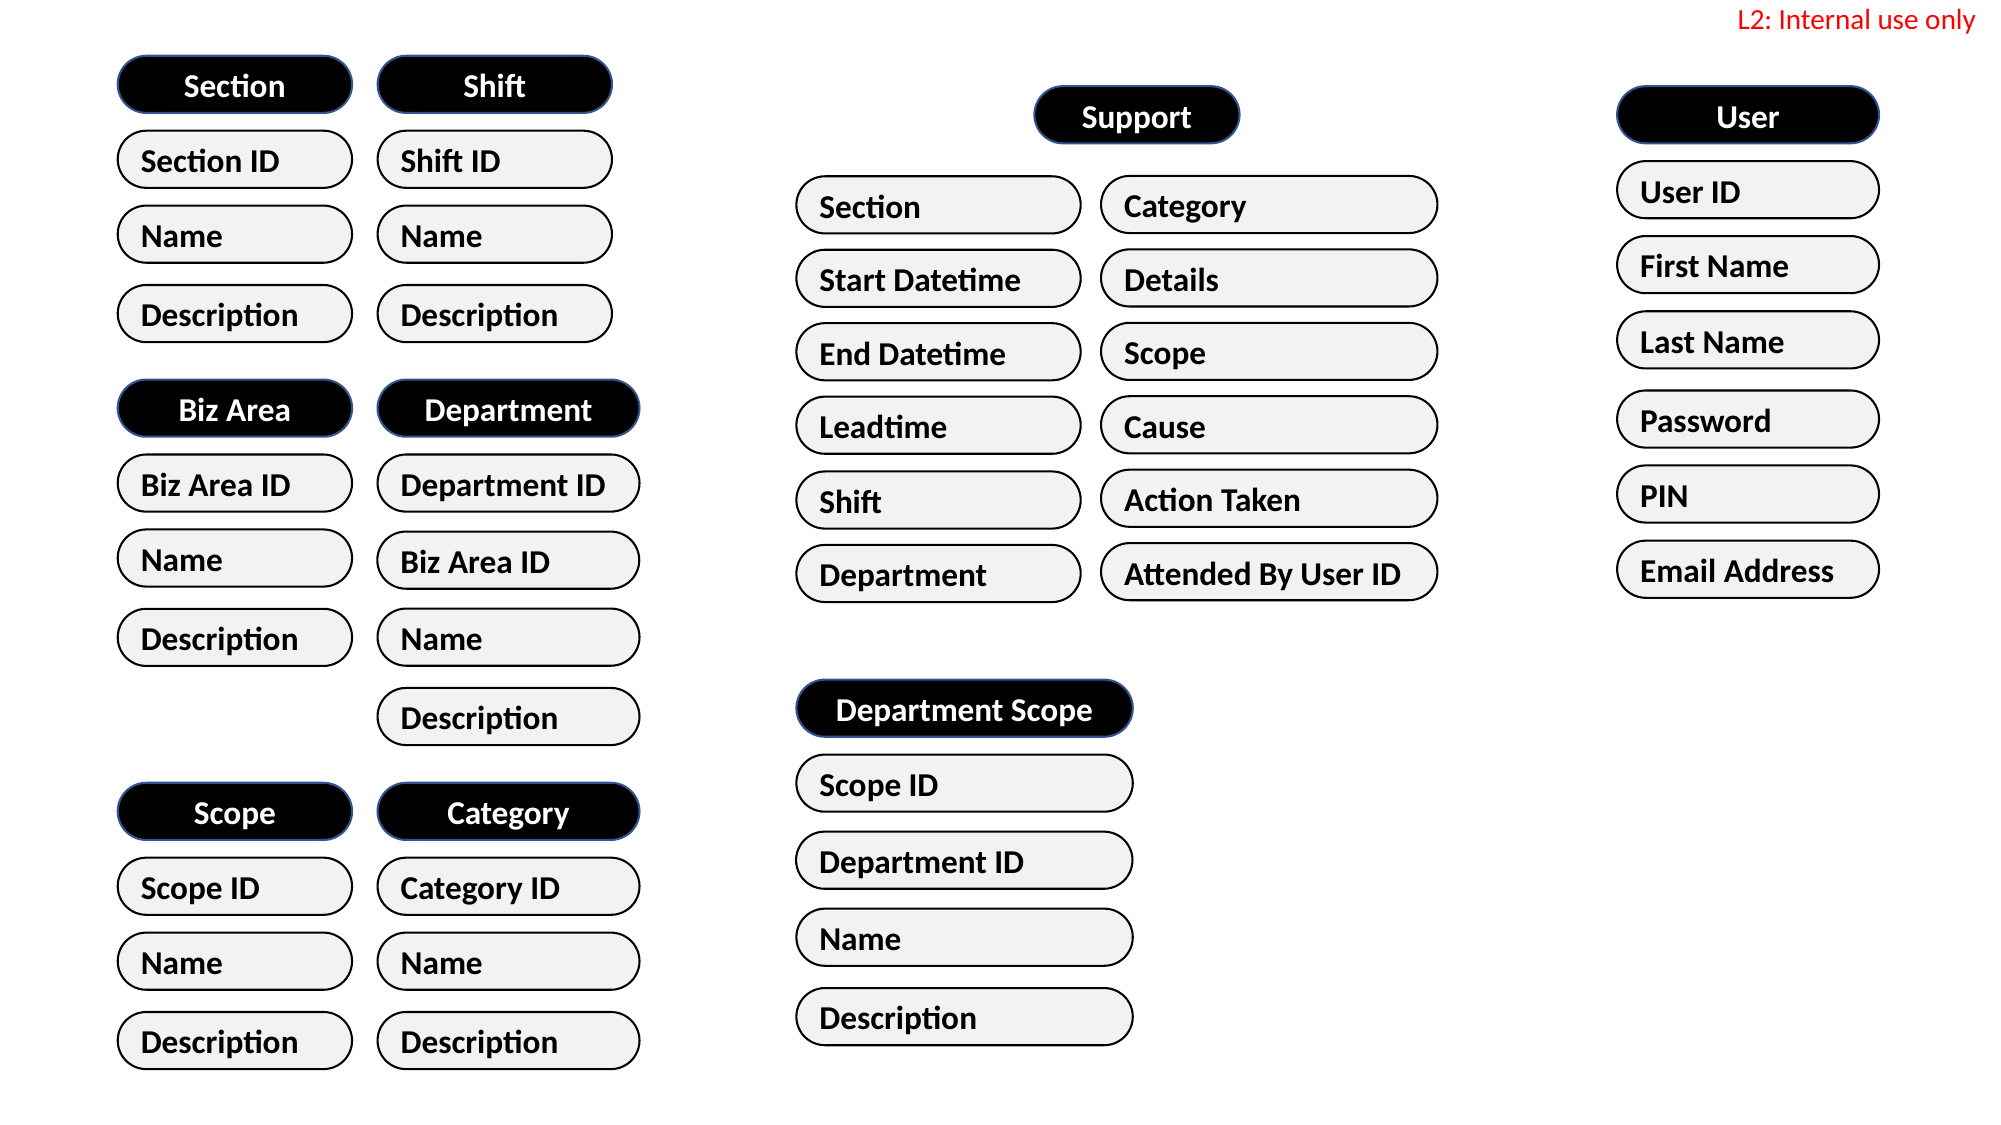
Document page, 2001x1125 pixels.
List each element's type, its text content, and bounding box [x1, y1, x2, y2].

text_box Name [116, 204, 354, 264]
text_box Biz Area ID [116, 453, 354, 513]
text_box Name [376, 931, 641, 991]
text_box Category [1099, 174, 1439, 235]
text_box User [1616, 85, 1881, 145]
text_box Scope ID [795, 753, 1134, 813]
text_box Name [795, 907, 1134, 967]
text_box Scope [1099, 321, 1439, 381]
text_box Name [116, 528, 354, 588]
text_box Last Name [1616, 310, 1881, 370]
text_box Support [1033, 85, 1241, 145]
text_box End Datetime [795, 322, 1082, 382]
text_box Shift ID [376, 129, 614, 189]
text_box Description [376, 1010, 641, 1071]
text_box Biz Area ID [376, 530, 641, 590]
text_box Description [795, 987, 1134, 1047]
text_box Scope ID [116, 856, 354, 916]
text_box Department [795, 543, 1082, 604]
text_box Section ID [116, 129, 354, 189]
text_box Name [376, 204, 614, 264]
text_box User ID [1616, 160, 1881, 220]
text_box Action Taken [1099, 468, 1439, 528]
text_box Biz Area [116, 378, 354, 438]
text_box Attended By User ID [1099, 542, 1439, 602]
text_box Description [116, 283, 354, 344]
text_box Description [116, 607, 354, 667]
text_box Name [116, 931, 354, 991]
text_box Category [376, 781, 641, 841]
text_box PIN [1616, 464, 1881, 524]
text_box Email Address [1616, 539, 1881, 599]
text_box Cause [1099, 395, 1439, 455]
text_box Department Scope [795, 678, 1134, 738]
text_box Description [116, 1010, 354, 1071]
text_box Description [376, 686, 641, 747]
text_box First Name [1616, 235, 1881, 295]
text_box Scope [116, 781, 354, 841]
text_box Description [376, 283, 614, 344]
text_box Section [116, 54, 354, 114]
text_box Category ID [376, 856, 641, 916]
text_box Department [376, 378, 641, 438]
text_box Shift [795, 470, 1082, 530]
text_box Department ID [376, 453, 641, 513]
text_box Section [795, 175, 1082, 235]
text_box Department ID [795, 830, 1134, 890]
text_box Password [1616, 389, 1881, 449]
text_box Shift [376, 54, 614, 114]
text_box Start Datetime [795, 248, 1082, 308]
text_box Name [376, 607, 641, 667]
text_box Leadtime [795, 395, 1082, 455]
text_box Details [1099, 248, 1439, 308]
